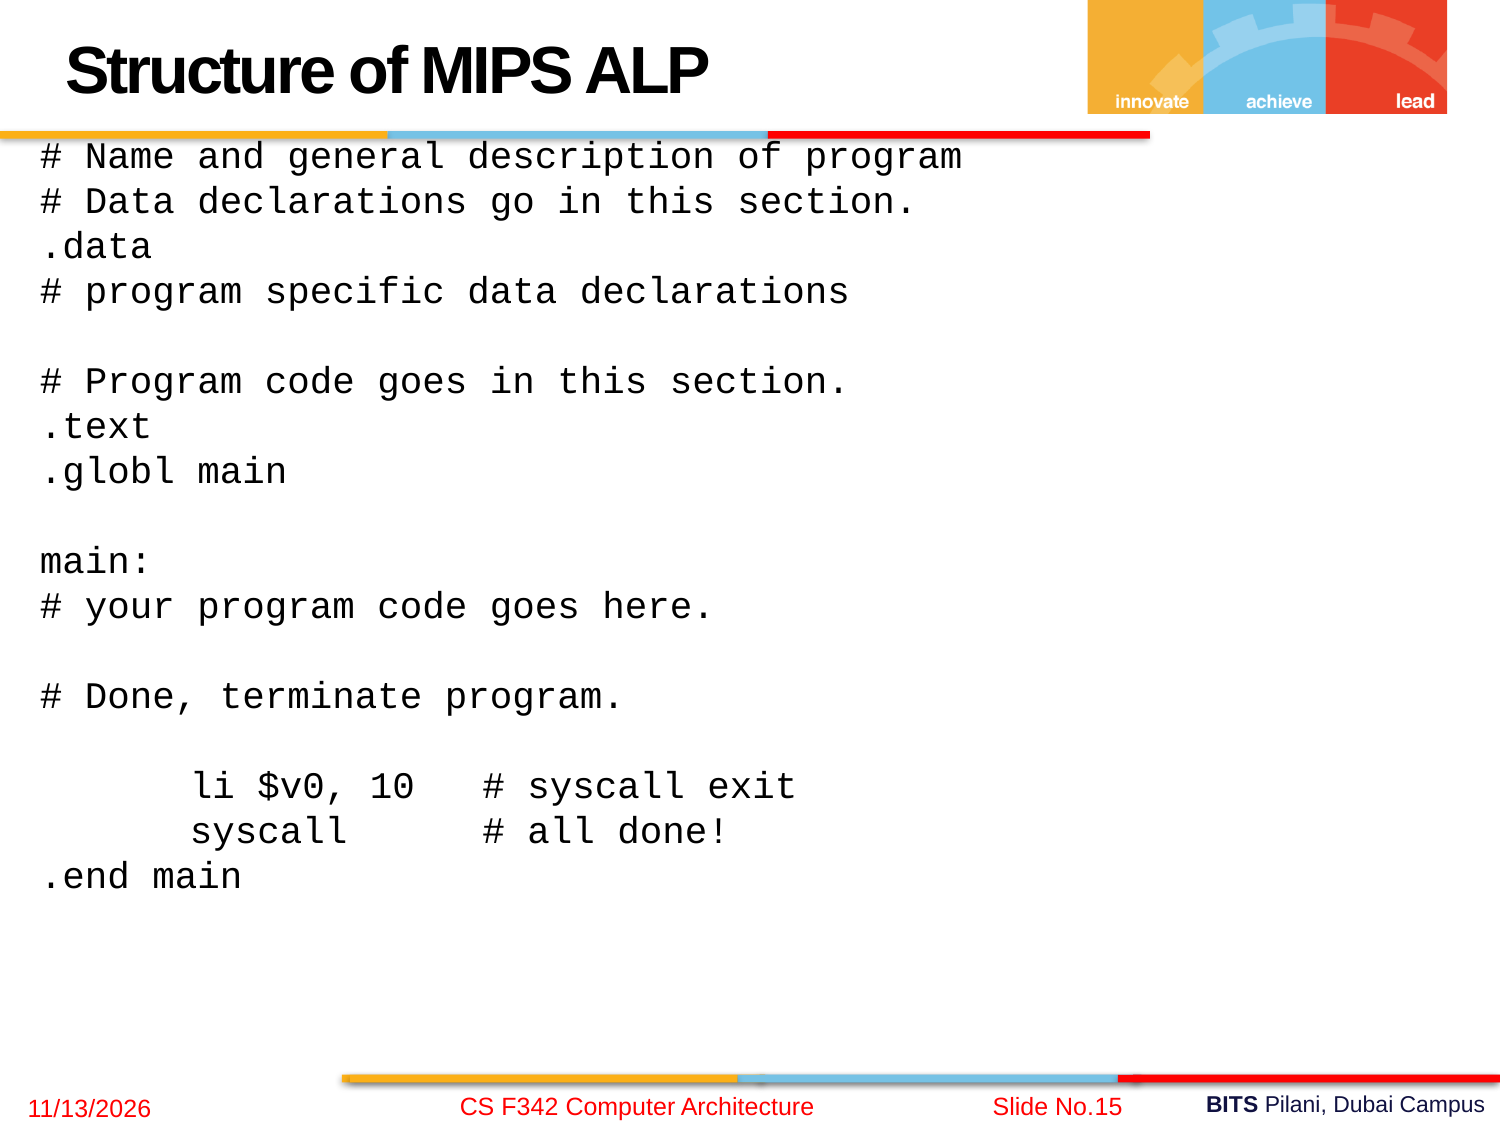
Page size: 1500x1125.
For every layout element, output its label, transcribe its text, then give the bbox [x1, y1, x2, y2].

slide_number Slide No.15 [787, 1074, 1138, 1125]
picture [1087, 0, 1448, 114]
footer CS F342 Computer Architecture [399, 1074, 787, 1125]
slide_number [12, 1077, 363, 1125]
text_box # Name and general description of program # Data declarations go in this section. .data # program specific data declarations # Program code goes in this section. .text .globl main main: # your program code goes here. # Done, terminate program. li $v0, 10 # syscall exit syscall # all done! .end main [24, 123, 1350, 903]
list Structure of MIPS ALP [50, 24, 1088, 114]
